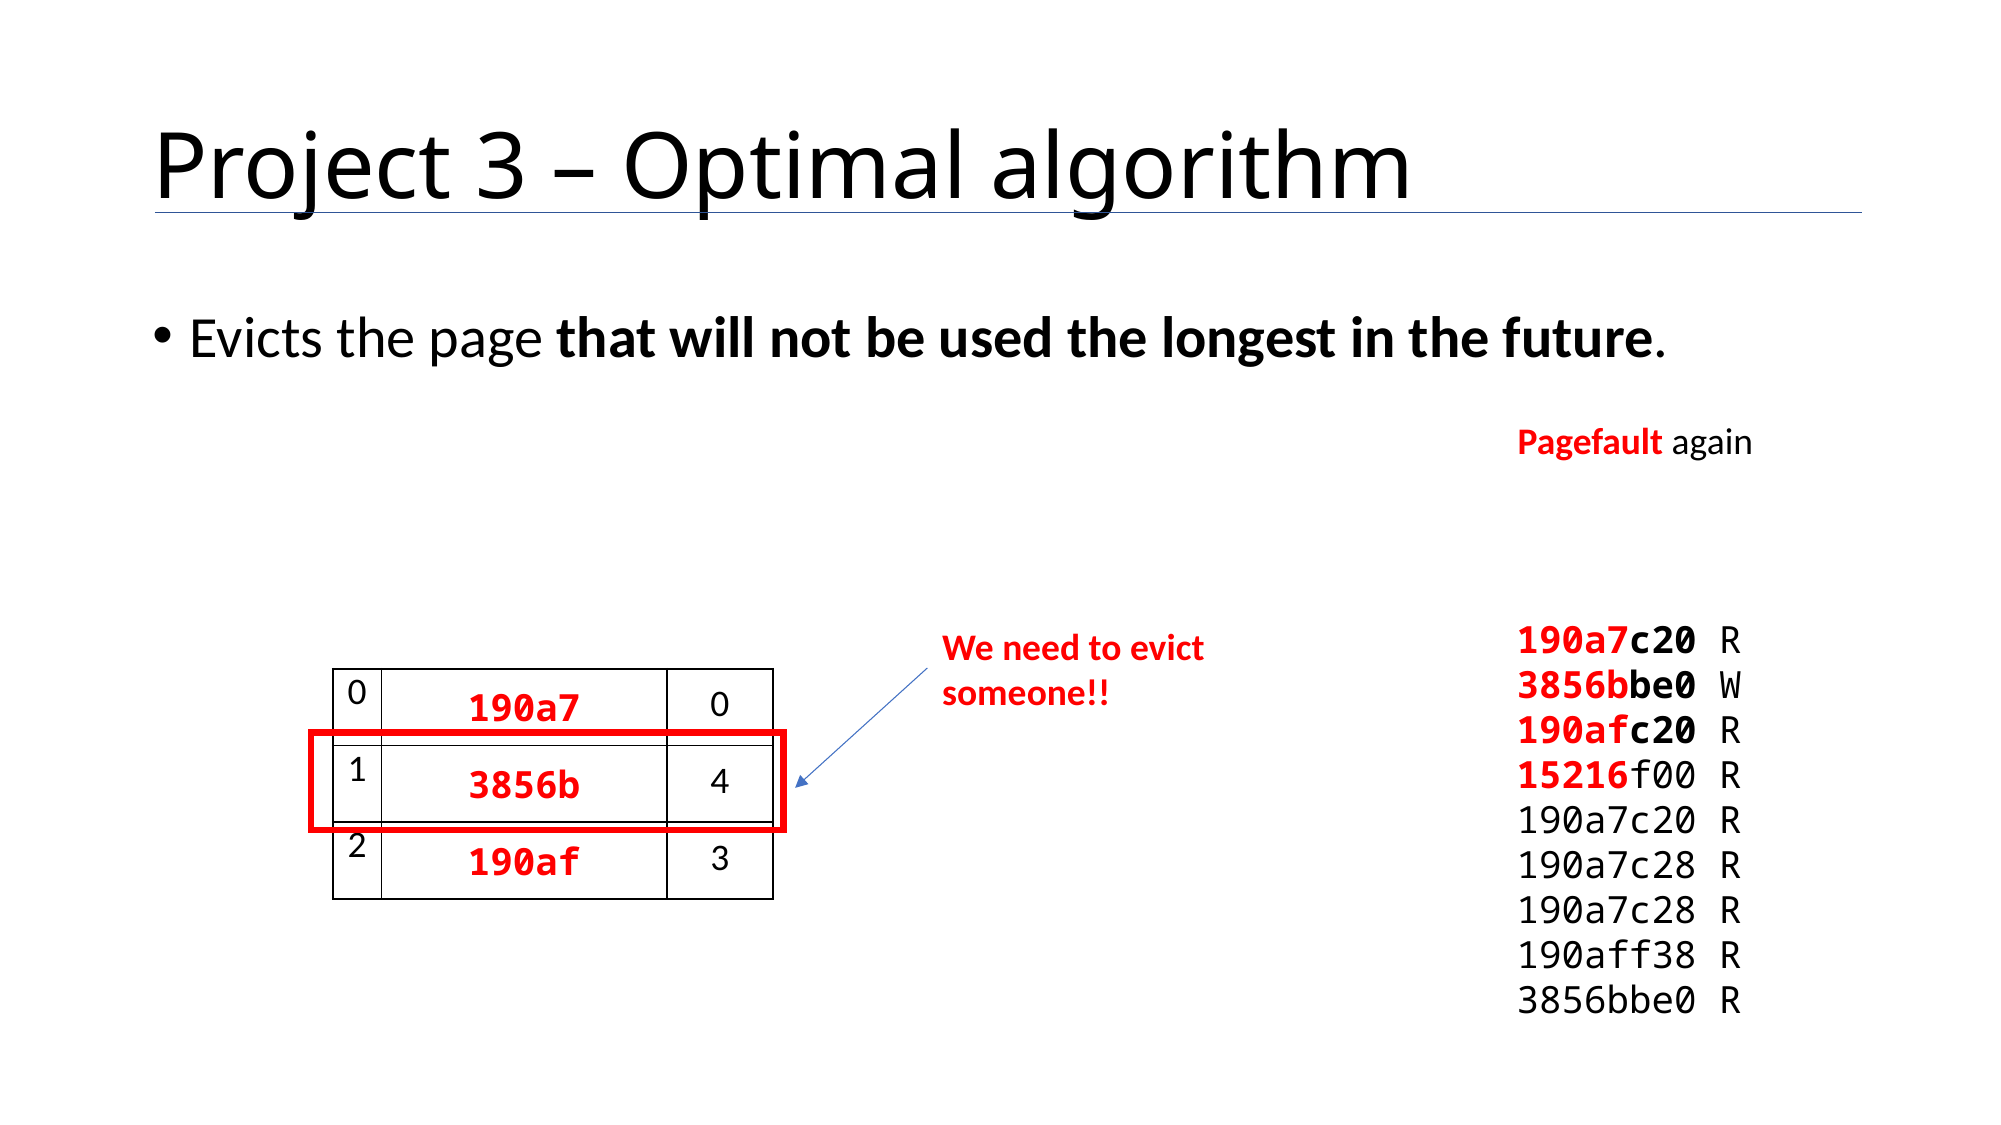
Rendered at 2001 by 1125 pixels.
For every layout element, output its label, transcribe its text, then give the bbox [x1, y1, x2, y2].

text_box Pagefault again [1502, 409, 1846, 470]
text_box 190a7c20 R 3856bbe0 W 190afc20 R 15216f00 R 190a7c20 R 190a7c28 R 190a7c28 R 190aff38 R 3856bbe0 R [1323, 608, 1936, 1074]
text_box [795, 668, 928, 788]
table_header 0 [334, 670, 381, 731]
table_cell 190af [382, 831, 666, 898]
table_cell 2 [334, 831, 381, 898]
text_box [310, 731, 784, 831]
title Project 3 – Optimal algorithm [137, 59, 1863, 278]
text_box We need to evict someone!! [927, 615, 1270, 721]
list Evicts the page that will not be used the longest in the future. [137, 299, 1863, 576]
table_cell 3 [668, 831, 772, 898]
table_header 0 [668, 670, 772, 731]
table_header 190a7 [382, 670, 666, 731]
